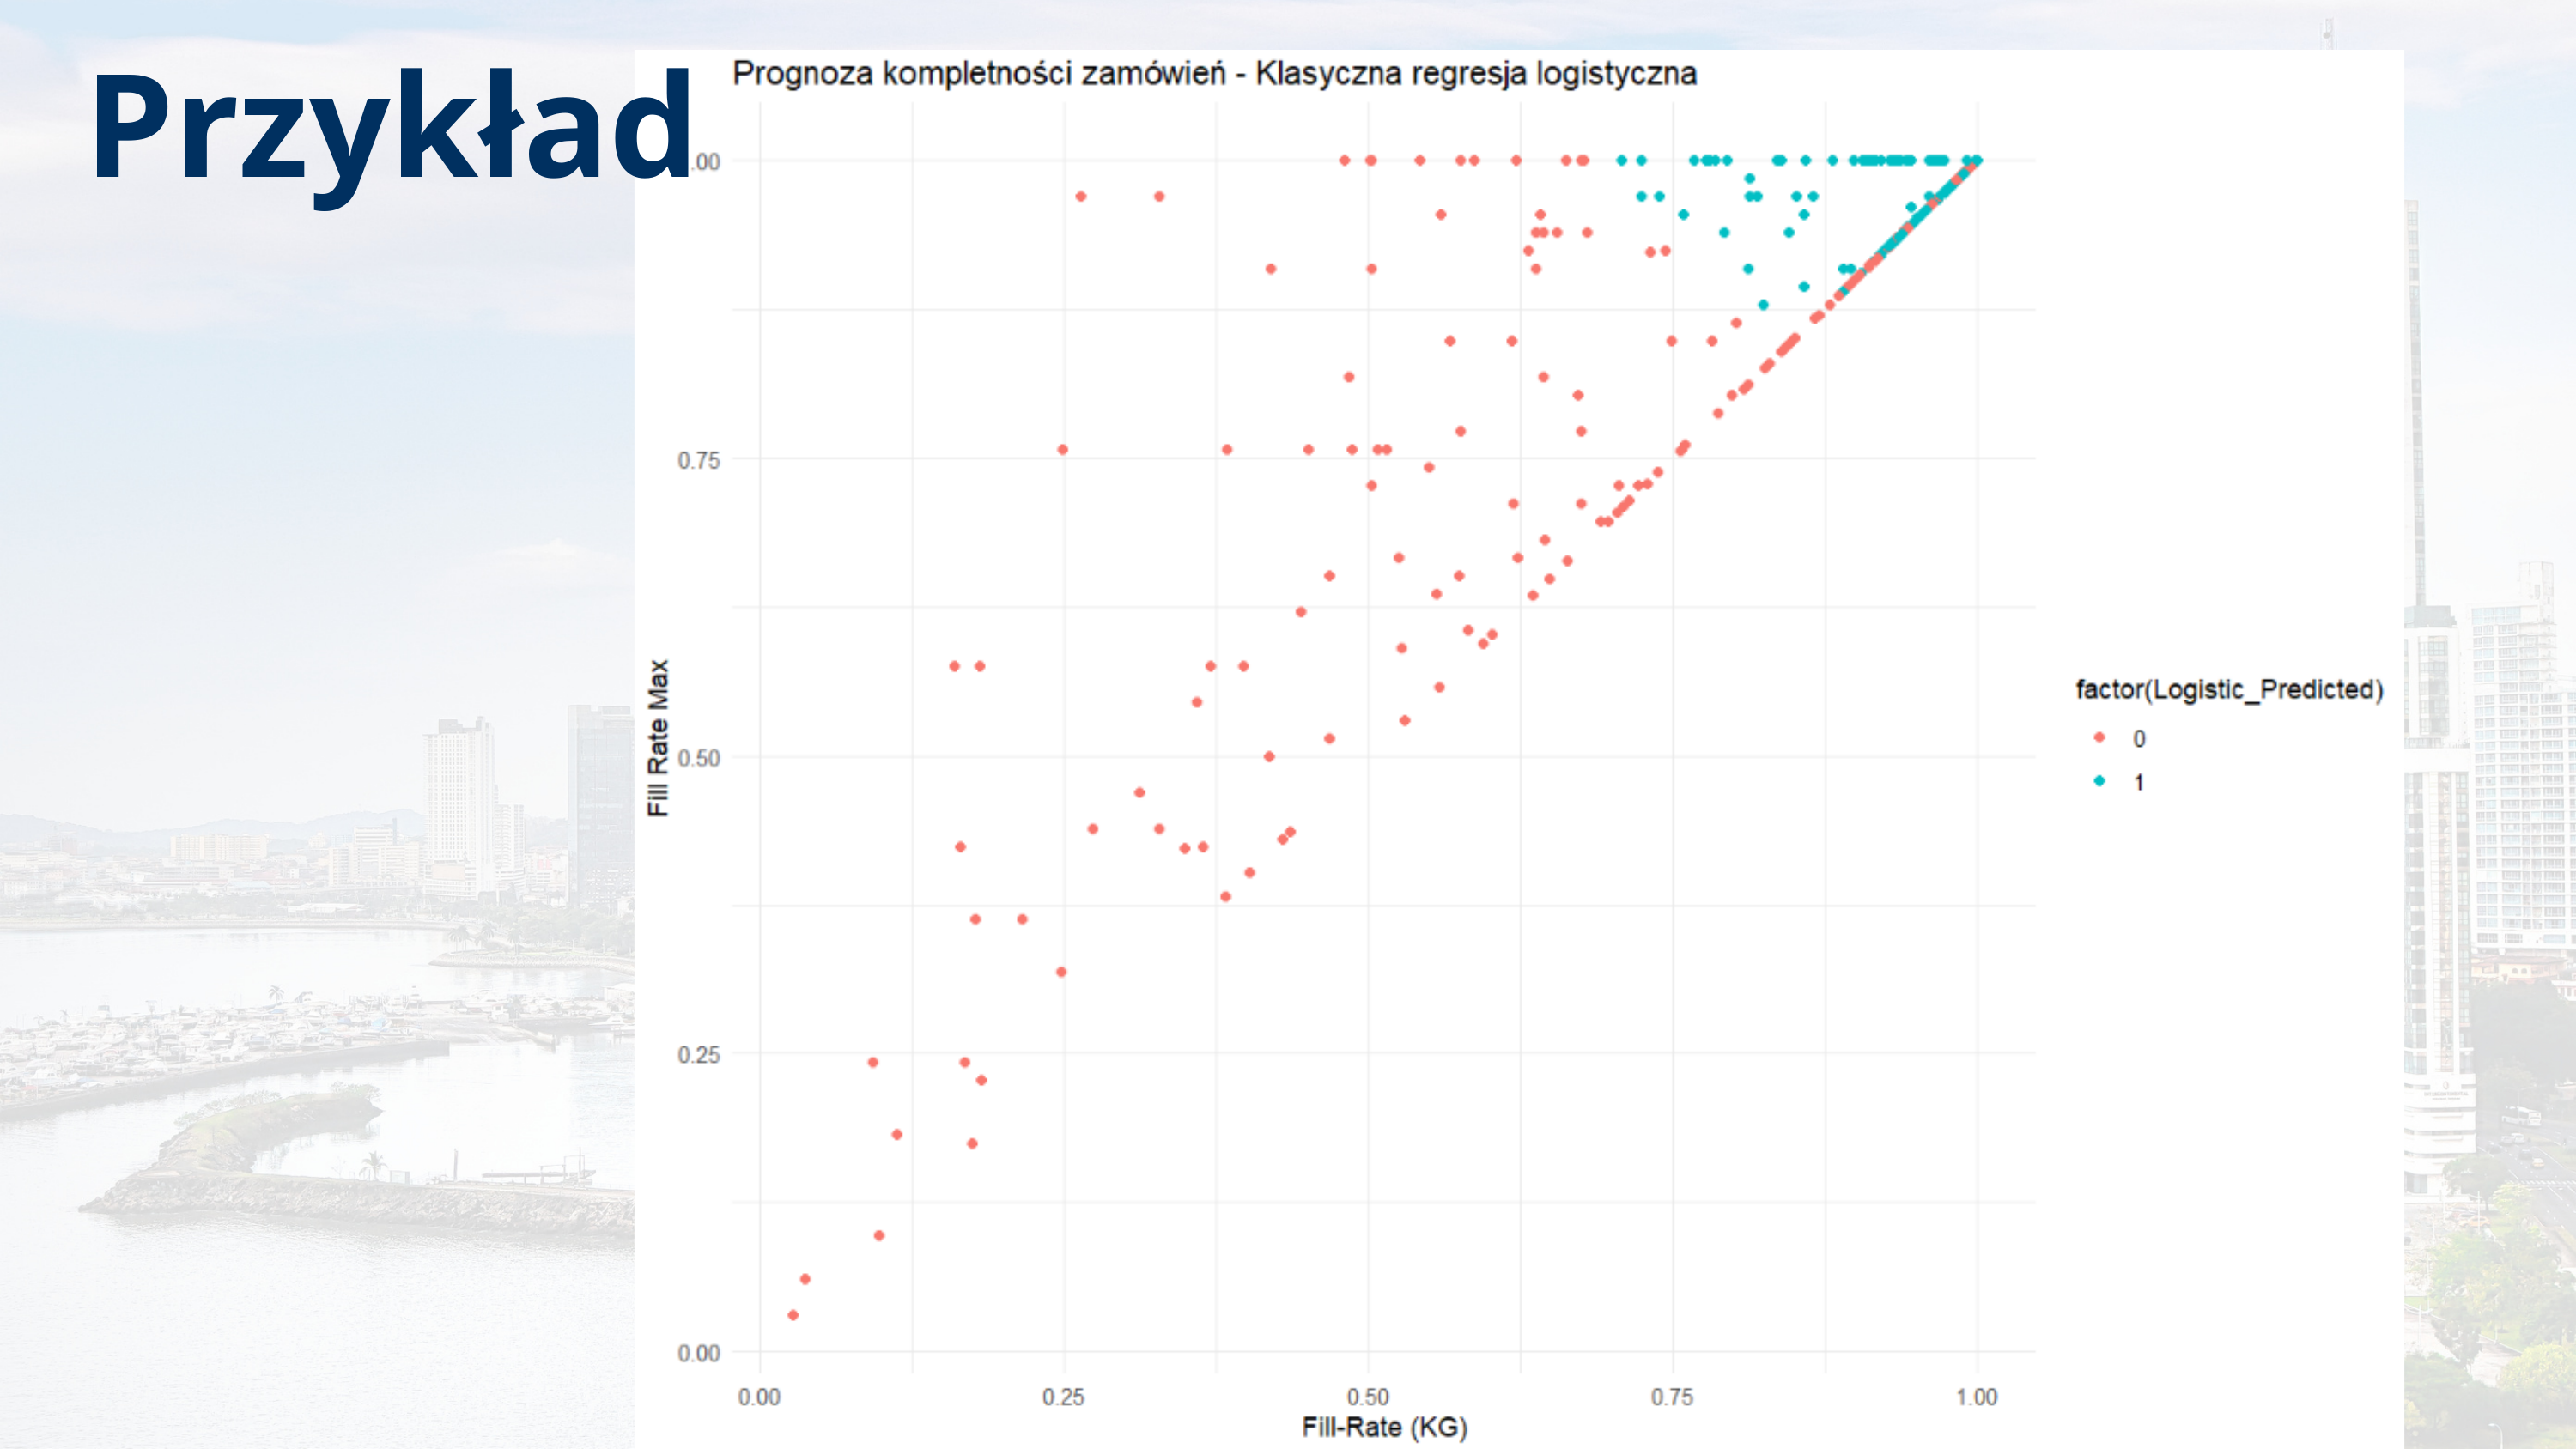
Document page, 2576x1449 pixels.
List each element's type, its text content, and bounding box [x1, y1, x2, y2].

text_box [634, 50, 2405, 1449]
text_box [0, 0, 2576, 1449]
text_box Przykład [84, 5, 1138, 207]
